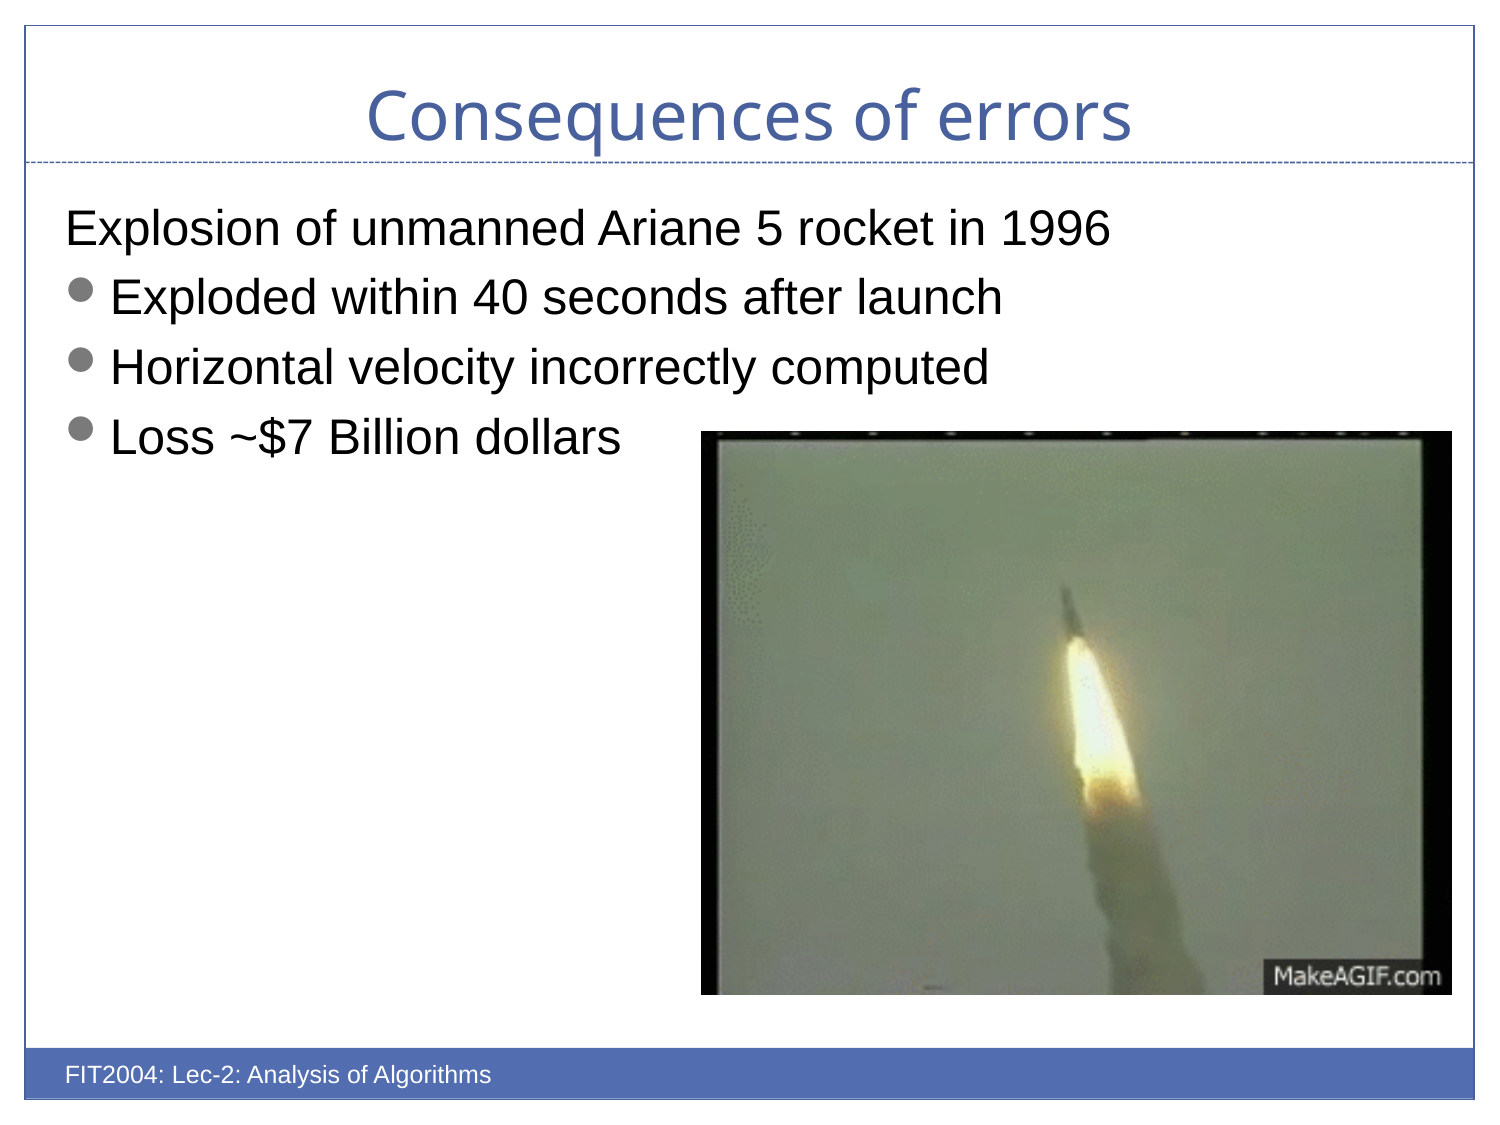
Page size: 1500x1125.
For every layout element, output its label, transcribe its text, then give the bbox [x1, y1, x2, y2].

title Consequences of errors [49, 37, 1450, 162]
footer FIT2004: Lec-2: Analysis of Algorithms [50, 1051, 800, 1112]
picture [701, 431, 1452, 995]
list Explosion of unmanned Ariane 5 rocket in 1996 Exploded within 40 seconds after launch Horizontal velocity incorrectly computed Loss ~$7 Billion dollars [50, 187, 1445, 938]
